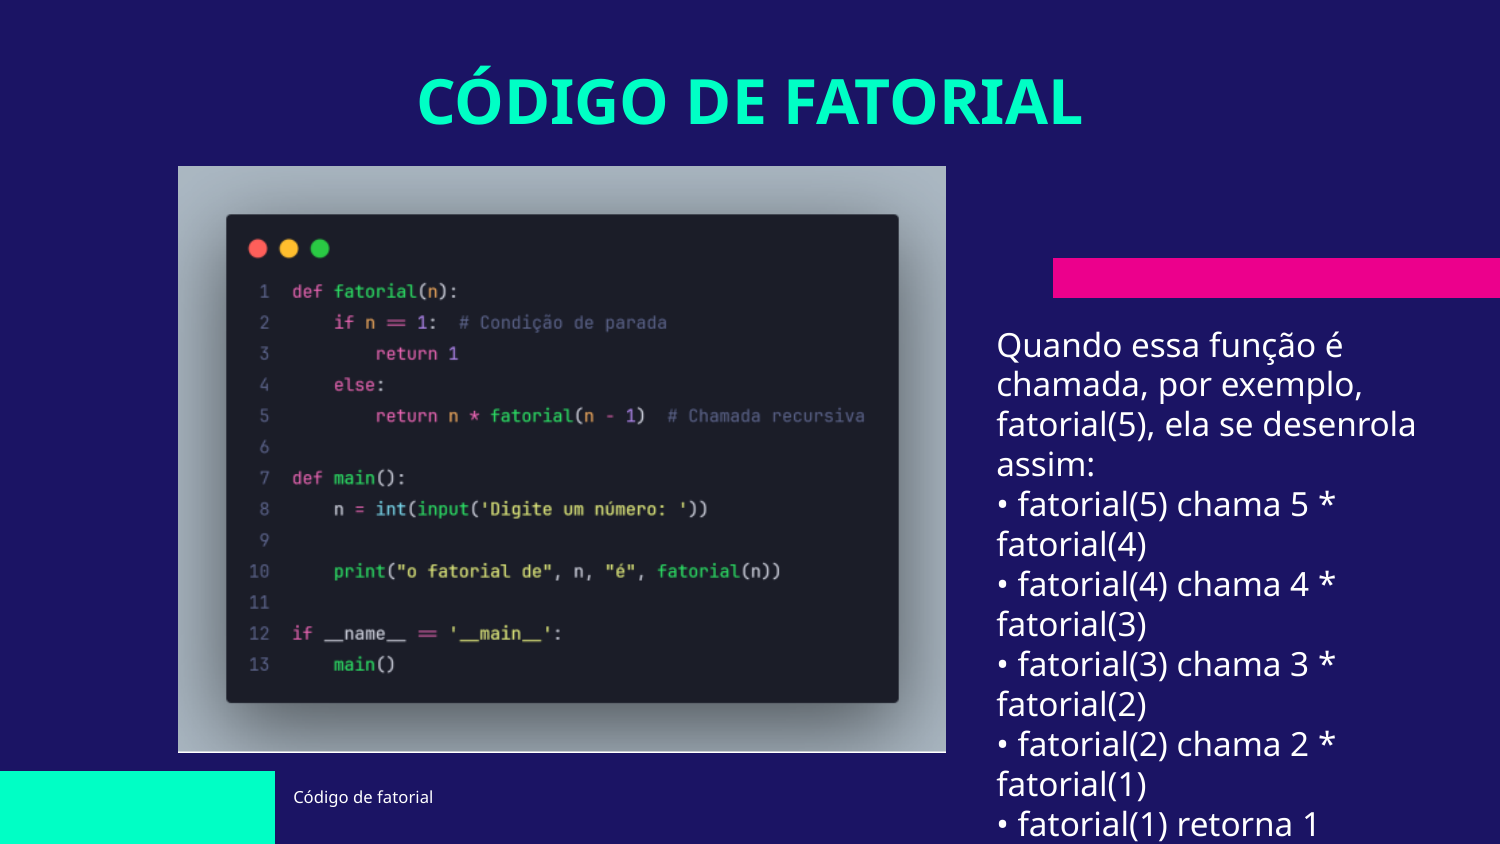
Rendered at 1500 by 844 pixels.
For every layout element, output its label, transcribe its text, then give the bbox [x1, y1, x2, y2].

text_box Quando essa função é chamada, por exemplo, fatorial(5), ela se desenrola assim: • fatorial(5) chama 5 * fatorial(4) • fatorial(4) chama 4 * fatorial(3) • fatorial(3) chama 3 * fatorial(2) • fatorial(2) chama 2 * fatorial(1) • fatorial(1) retorna 1 (condição de parada) [981, 316, 1486, 844]
title CÓDIGO DE FATORIAL [209, 47, 1291, 157]
picture [177, 166, 946, 753]
text_box Código de fatorial [278, 767, 684, 826]
